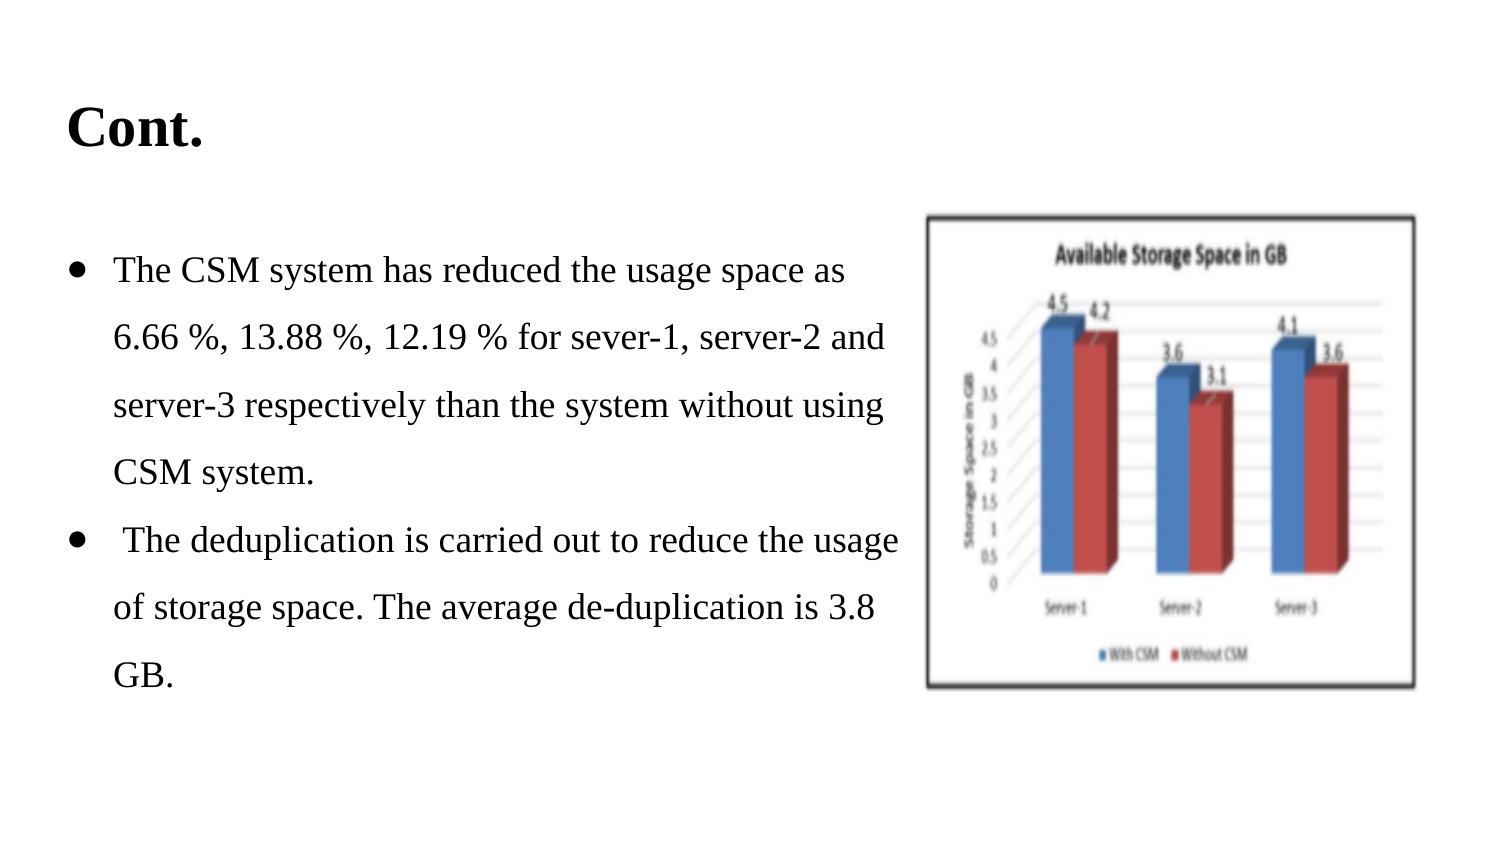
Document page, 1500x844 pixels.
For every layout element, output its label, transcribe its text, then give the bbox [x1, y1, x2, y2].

list The CSM system has reduced the usage space as 6.66 %, 13.88 %, 12.19 % for sever-1, server-2 and server-3 respectively than the system without using CSM system. The deduplication is carried out to reduce the usage of storage space. The average de-duplication is 3.8 GB. [50, 206, 920, 753]
picture [918, 206, 1427, 702]
text_box Cont. [51, 38, 1449, 194]
